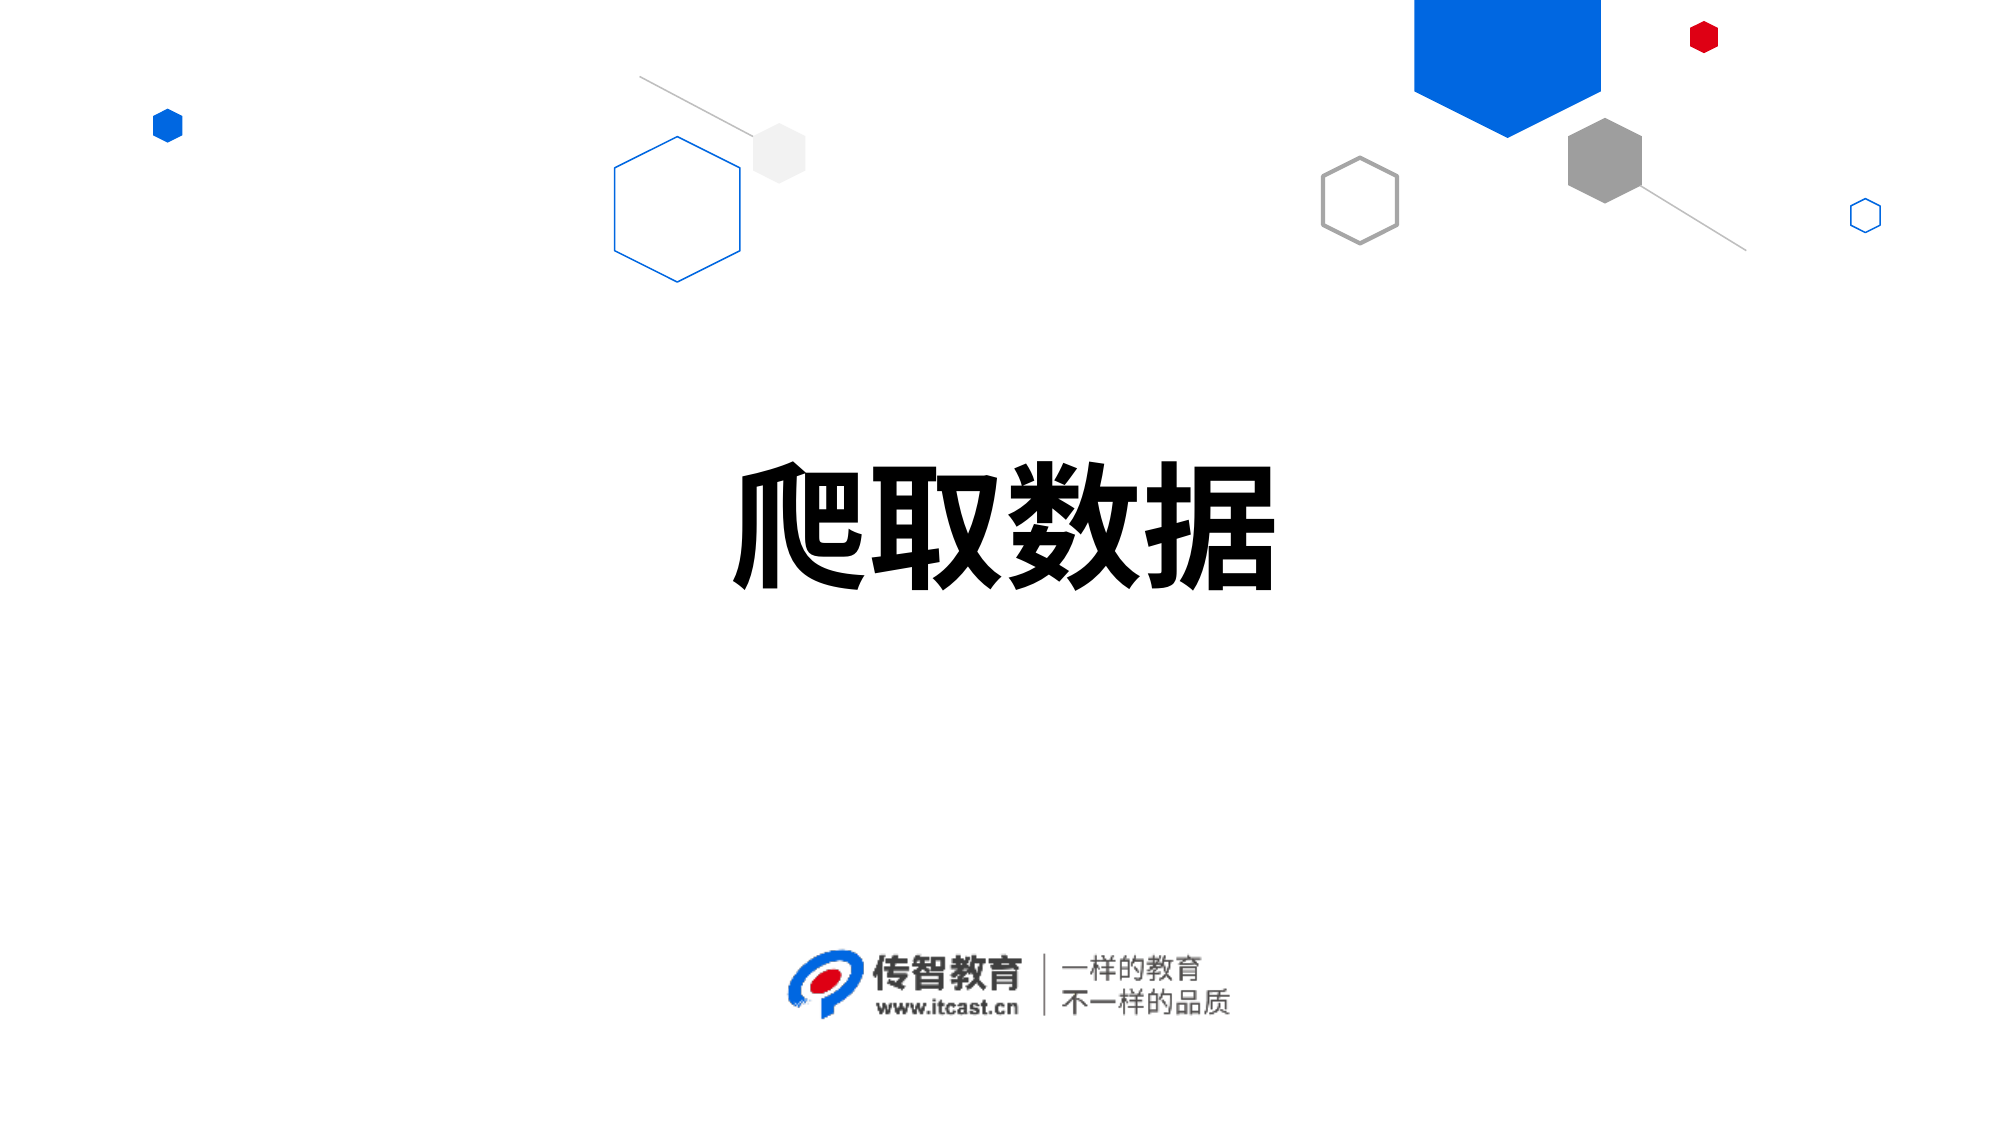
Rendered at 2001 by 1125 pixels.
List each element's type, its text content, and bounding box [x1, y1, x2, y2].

text_box 爬取数据 [715, 433, 1295, 614]
picture [731, 927, 1269, 1043]
